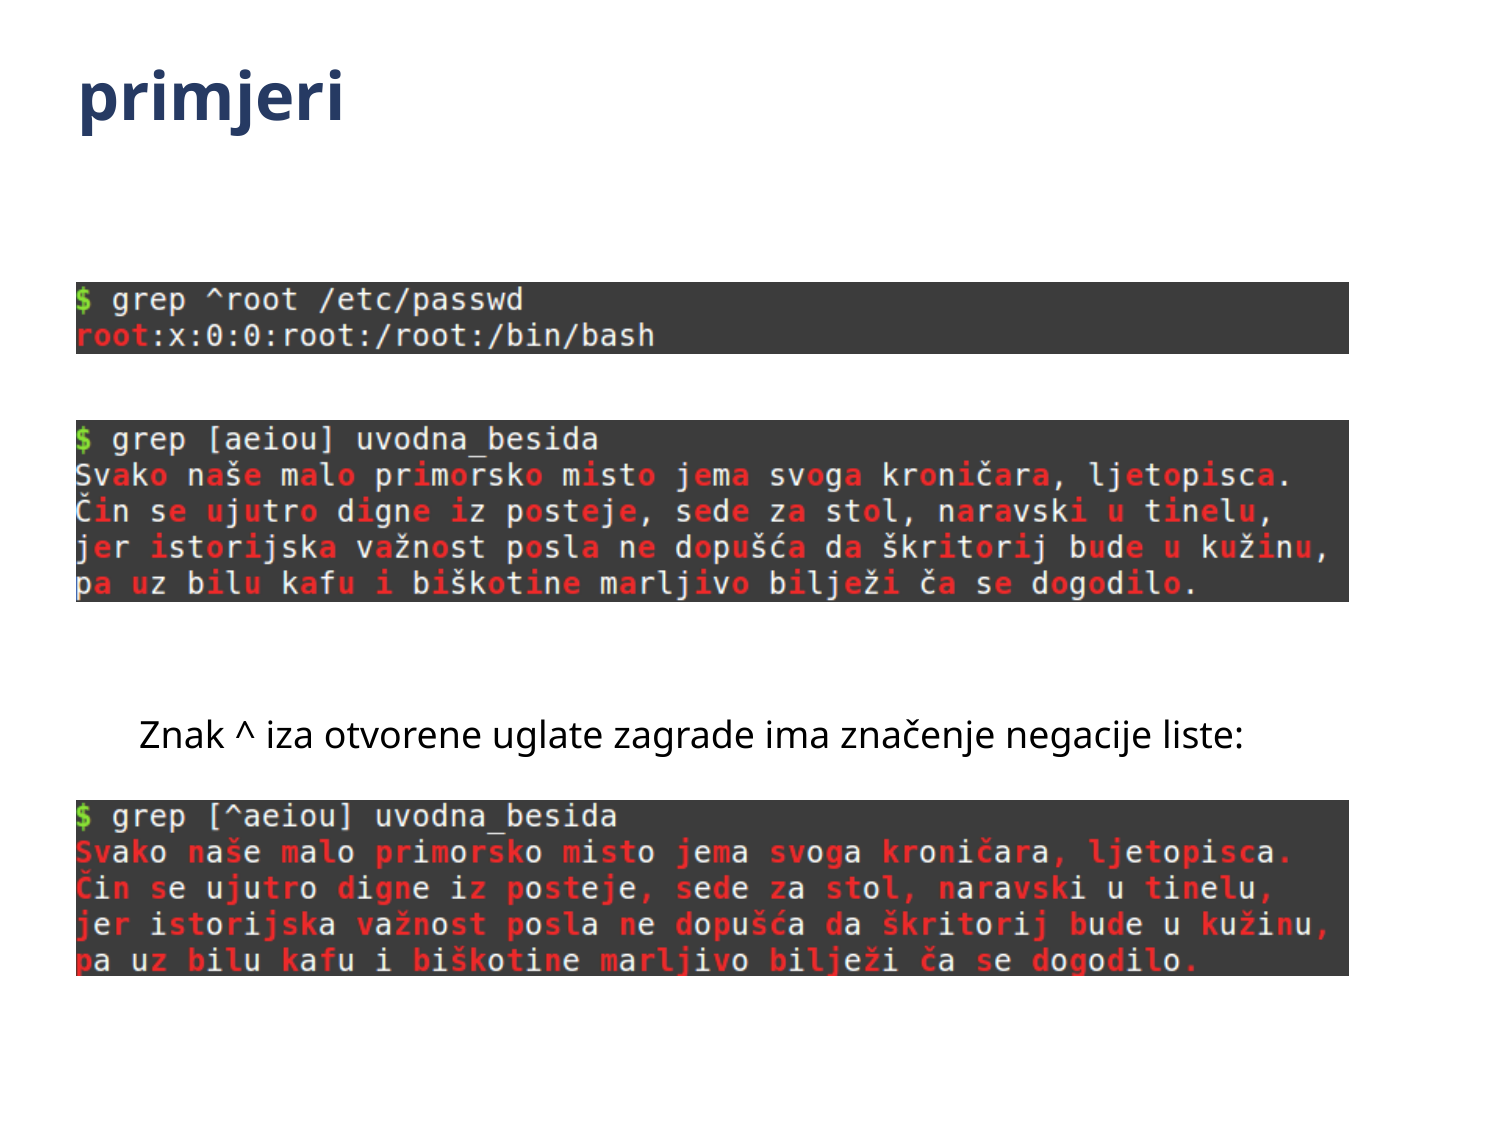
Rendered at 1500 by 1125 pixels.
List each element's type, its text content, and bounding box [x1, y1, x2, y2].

picture [75, 281, 1349, 355]
text_box Znak ^ iza otvorene uglate zagrade ima značenje negacije liste: [124, 704, 1261, 764]
picture [75, 799, 1349, 976]
text_box primjeri [62, 24, 1488, 161]
picture [75, 420, 1349, 603]
